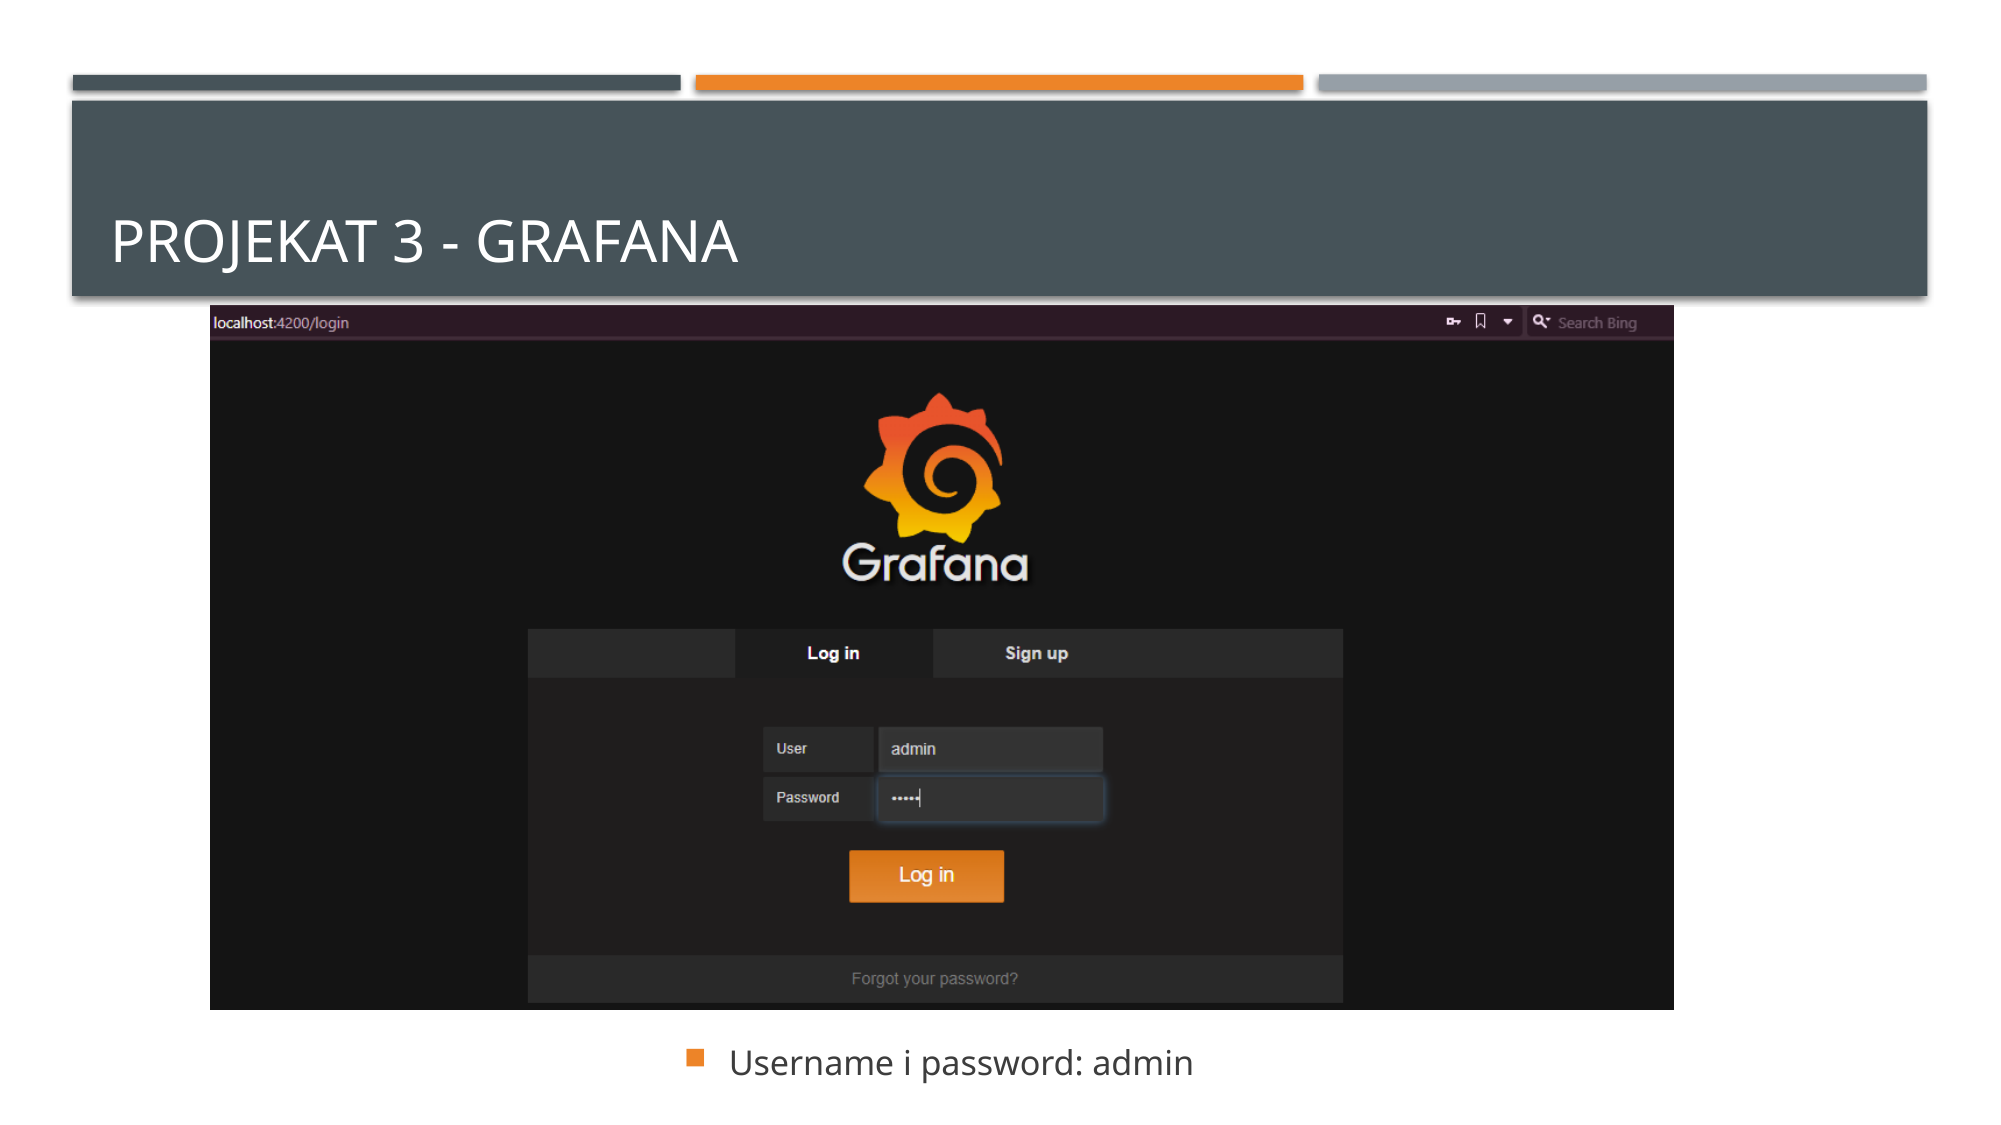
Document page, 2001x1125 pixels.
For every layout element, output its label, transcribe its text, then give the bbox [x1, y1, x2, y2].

picture [209, 305, 1674, 1011]
title Projekat 3 - Grafana [95, 115, 1905, 282]
list Username i password: admin [668, 1033, 1215, 1091]
